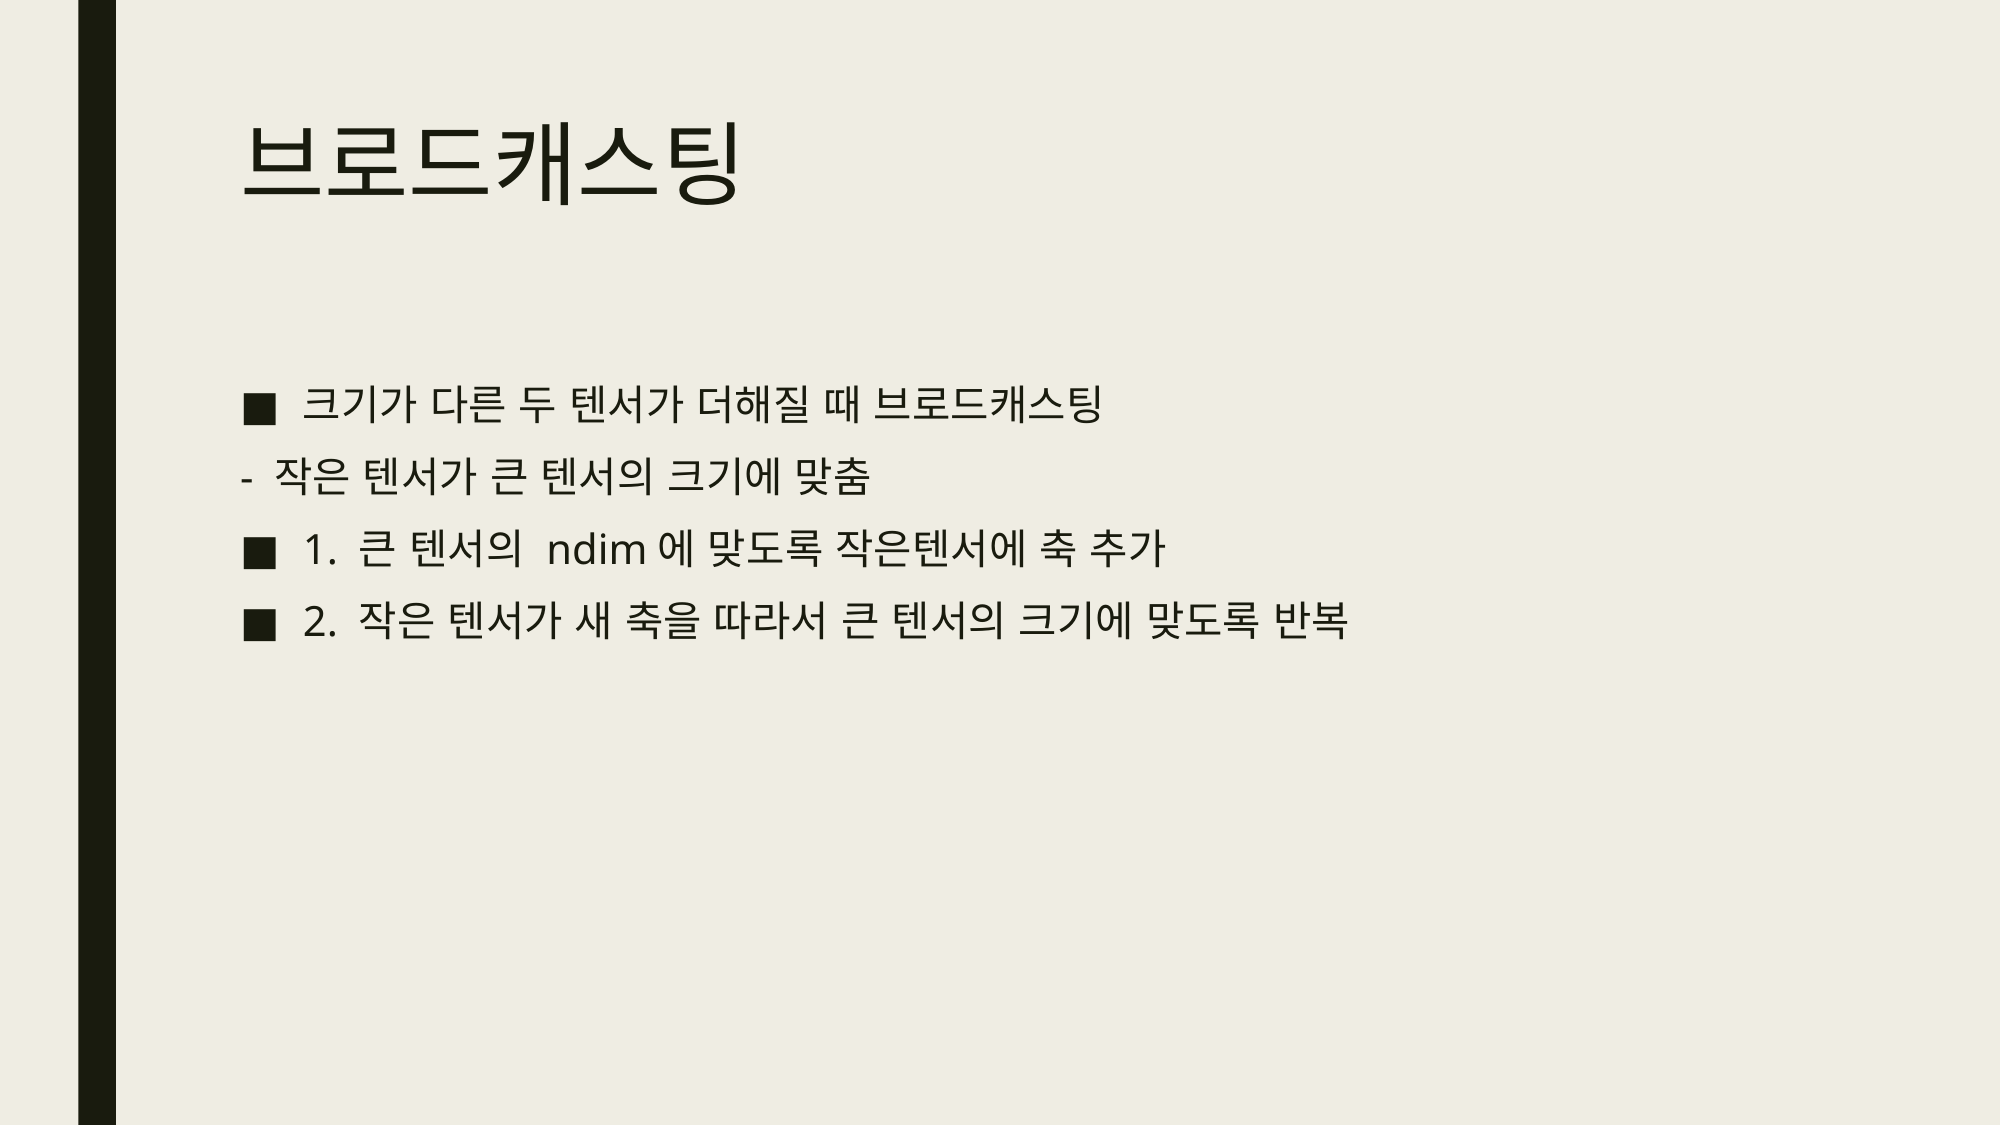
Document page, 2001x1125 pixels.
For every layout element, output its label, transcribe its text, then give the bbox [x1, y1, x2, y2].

title 브로드캐스팅 [225, 112, 1800, 357]
list 크기가 다른 두 텐서가 더해질 때 브로드캐스팅 - 작은 텐서가 큰 텐서의 크기에 맞춤 1. 큰 텐서의 ndim에 맞도록 작은텐서에 축 추가 2. 작은 텐서가 새 축을 따라서 큰 텐서의 크기에 맞도록 반복 [225, 375, 1800, 963]
